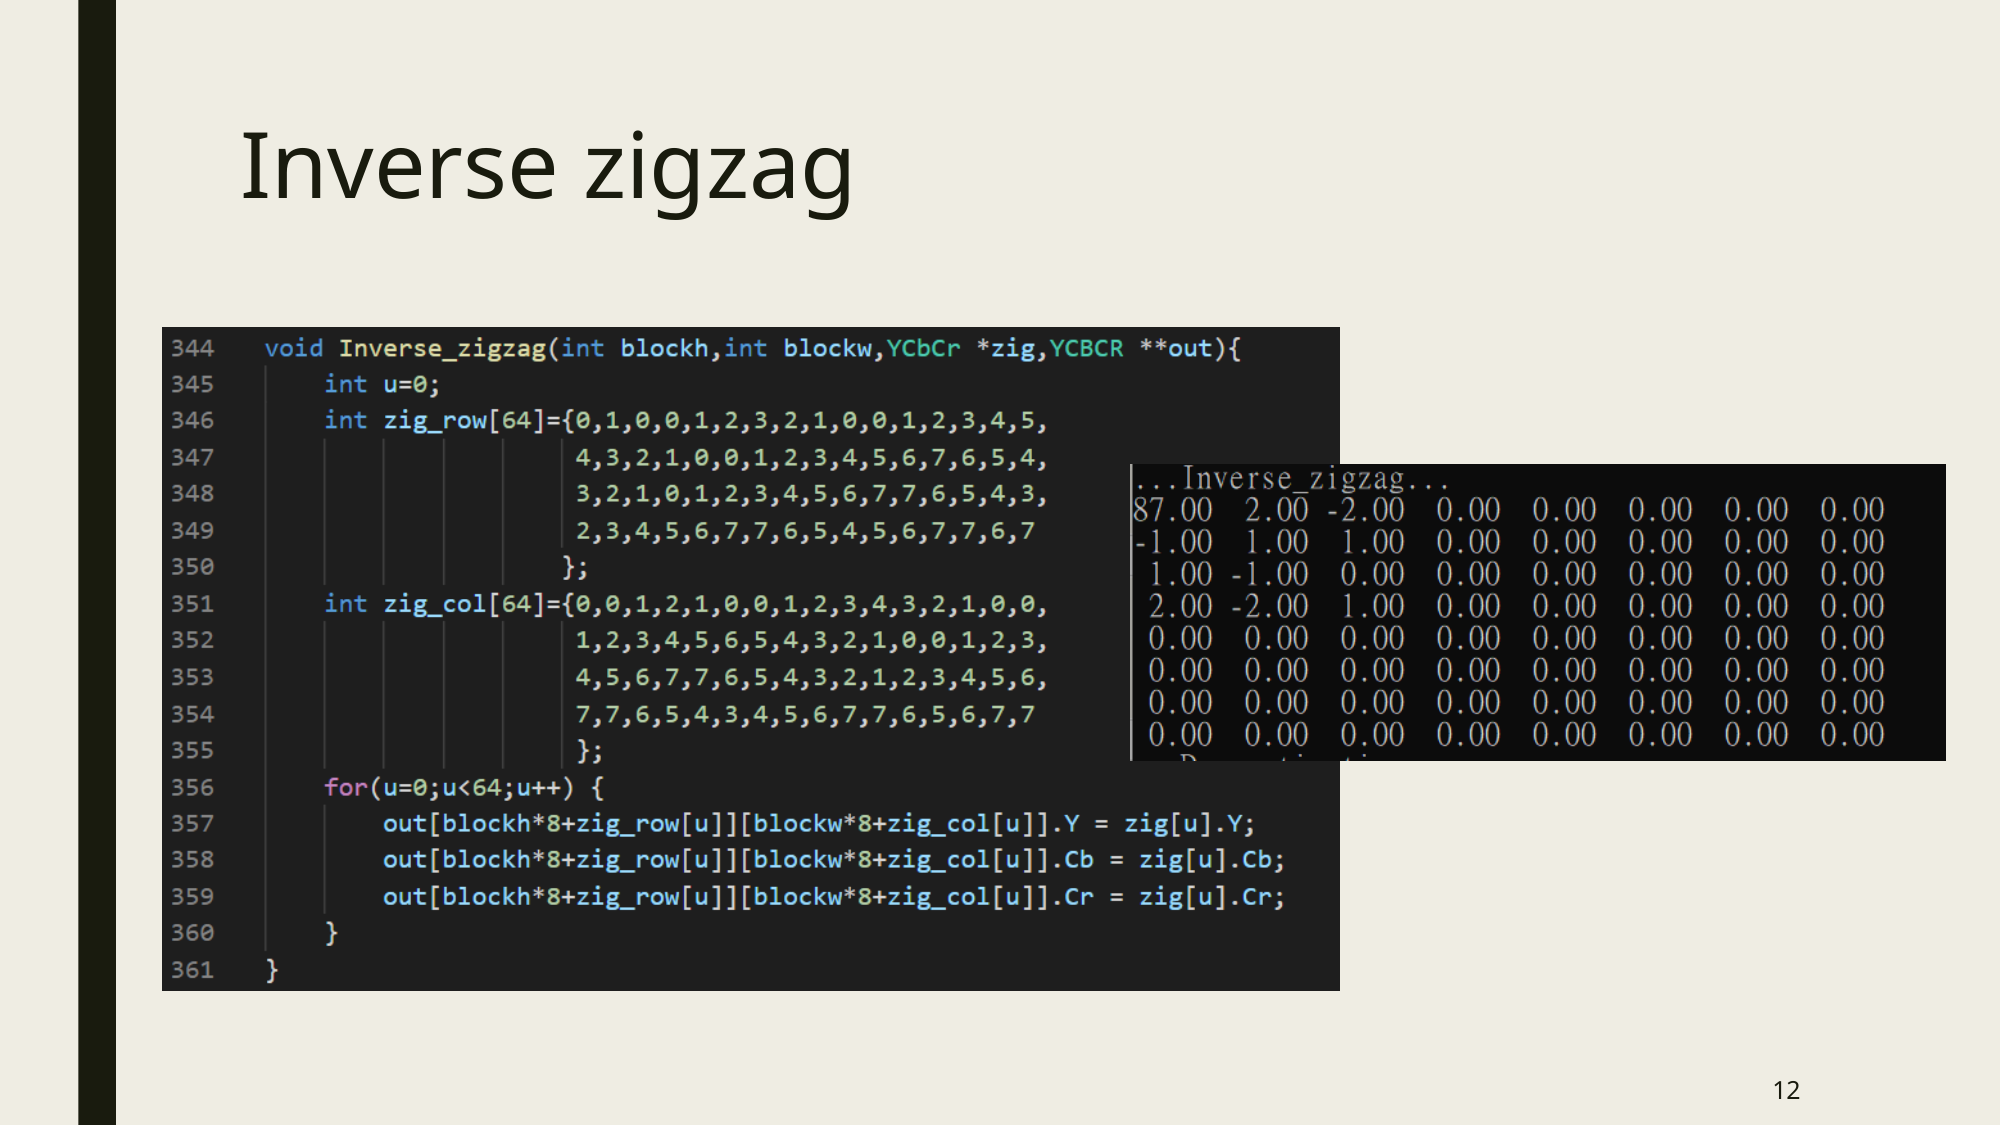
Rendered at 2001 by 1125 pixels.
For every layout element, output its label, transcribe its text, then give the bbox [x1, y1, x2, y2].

title Inverse zigzag [225, 112, 1800, 357]
picture [162, 327, 1946, 991]
slide_number 12 [1553, 1058, 1816, 1125]
